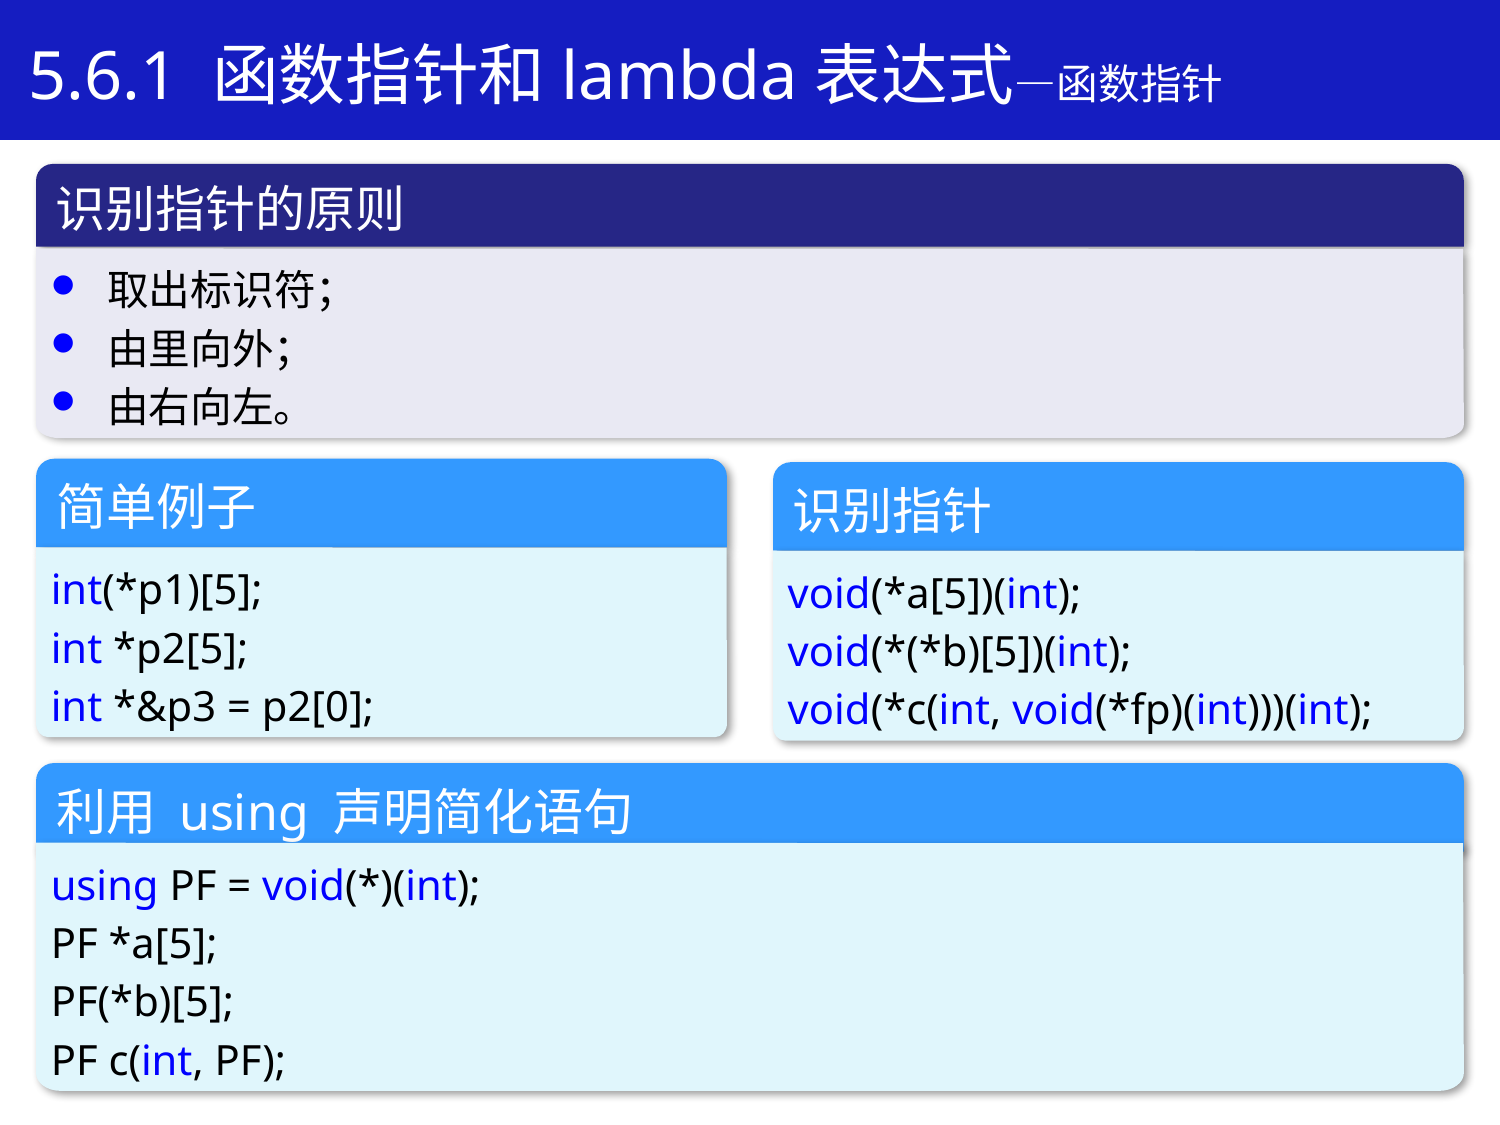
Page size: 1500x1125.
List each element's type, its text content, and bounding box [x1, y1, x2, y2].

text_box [35, 763, 1464, 1089]
text_box 5.6.1 函数指针和lambda表达式—函数指针 [13, 25, 1397, 121]
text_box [35, 163, 1464, 437]
slide_number 54 [1059, 1101, 1397, 1108]
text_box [36, 458, 727, 735]
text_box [772, 462, 1464, 738]
